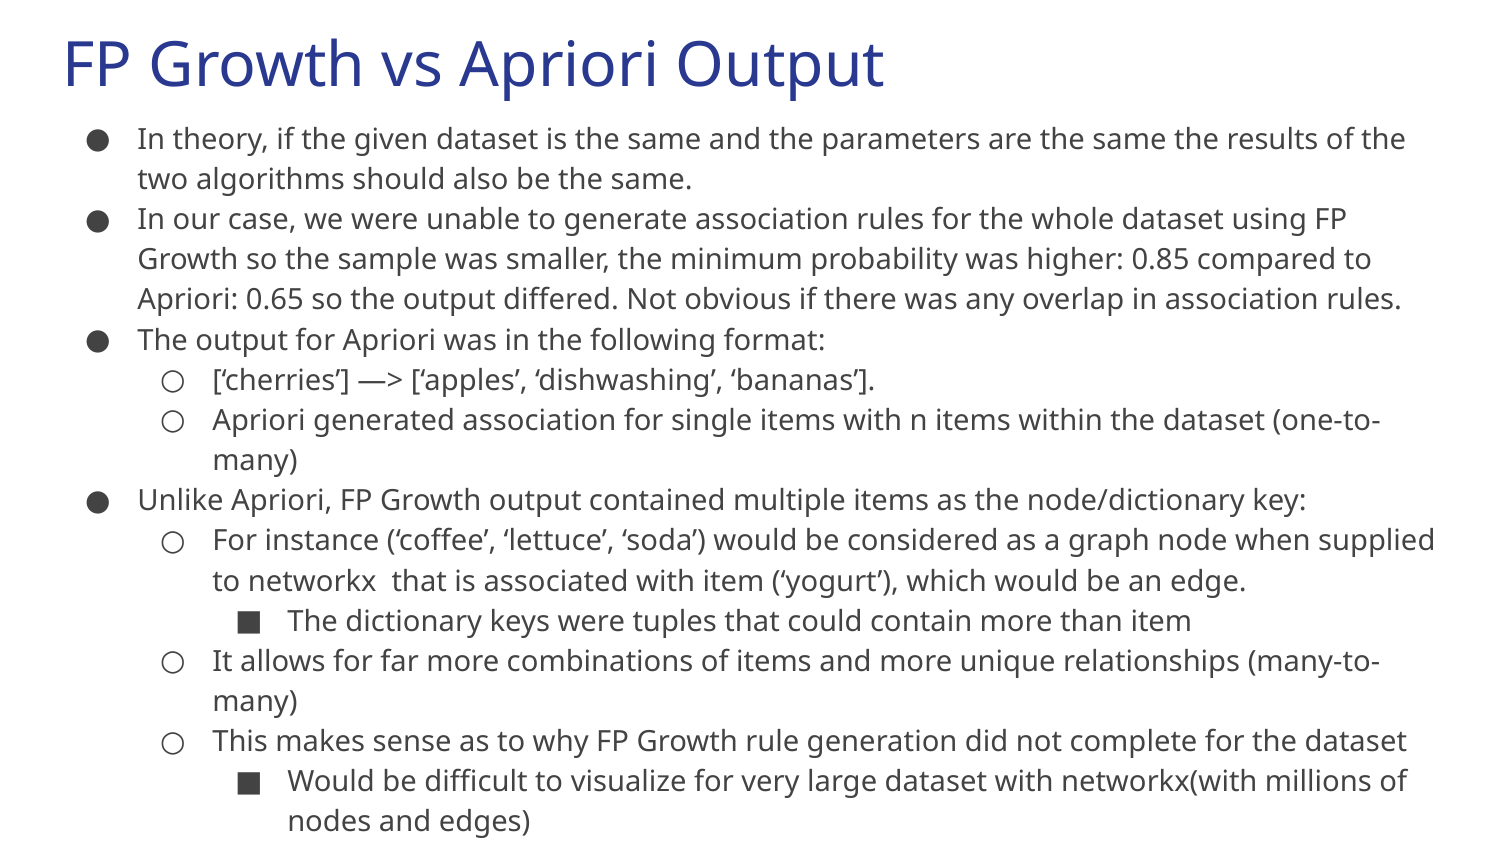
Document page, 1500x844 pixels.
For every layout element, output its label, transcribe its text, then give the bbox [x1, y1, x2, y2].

title FP Growth vs Apriori Output [51, 18, 1449, 109]
list In theory, if the given dataset is the same and the parameters are the same the results of the two algorithms should also be the same. In our case, we were unable to generate association rules for the whole dataset using FP Growth so the sample was smaller, the minimum probability was higher: 0.85 compared to Apriori: 0.65 so the output differed. Not obvious if there was any overlap in association rules. The output for Apriori was in the following format: [‘cherries’] —> [‘apples’, ‘dishwashing’, ‘bananas’]. Apriori generated association for single items with n items within the dataset (one-to-many) Unlike Apriori, FP Growth output contained multiple items as the node/dictionary key: For instance (‘coffee’, ‘lettuce’, ‘soda’) would be considered as a graph node when supplied to networkx that is associated with item (‘yogurt’), which would be an edge. The dictionary keys were tuples that could contain more than item It allows for far more combinations of items and more unique relationships (many-to-many) This makes sense as to why FP Growth rule generation did not complete for the dataset Would be difficult to visualize for very large dataset with networkx(with millions of nodes and edges) FP Growth output when graphed with networkx and clustered did not have as many ‘clusters’ with items on their own like the Apriori result [51, 109, 1449, 844]
